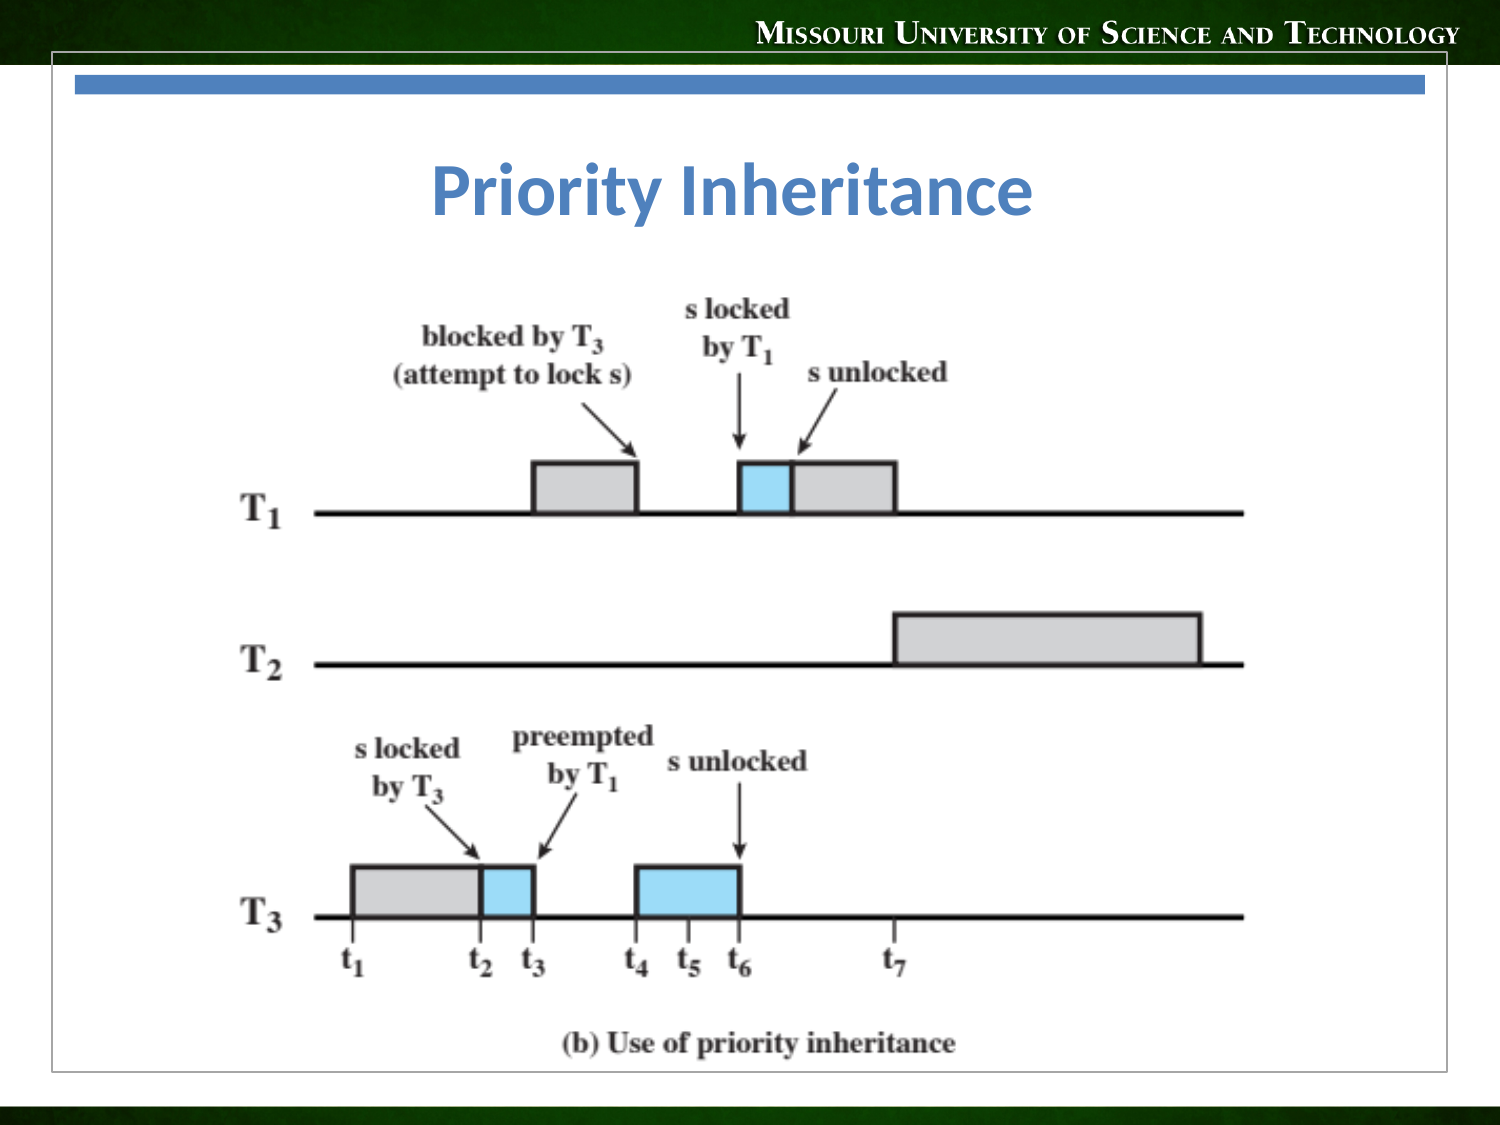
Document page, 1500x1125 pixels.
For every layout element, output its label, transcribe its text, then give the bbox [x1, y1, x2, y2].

title Priority Inheritance [150, 112, 1317, 223]
picture [0, 0, 1500, 1125]
